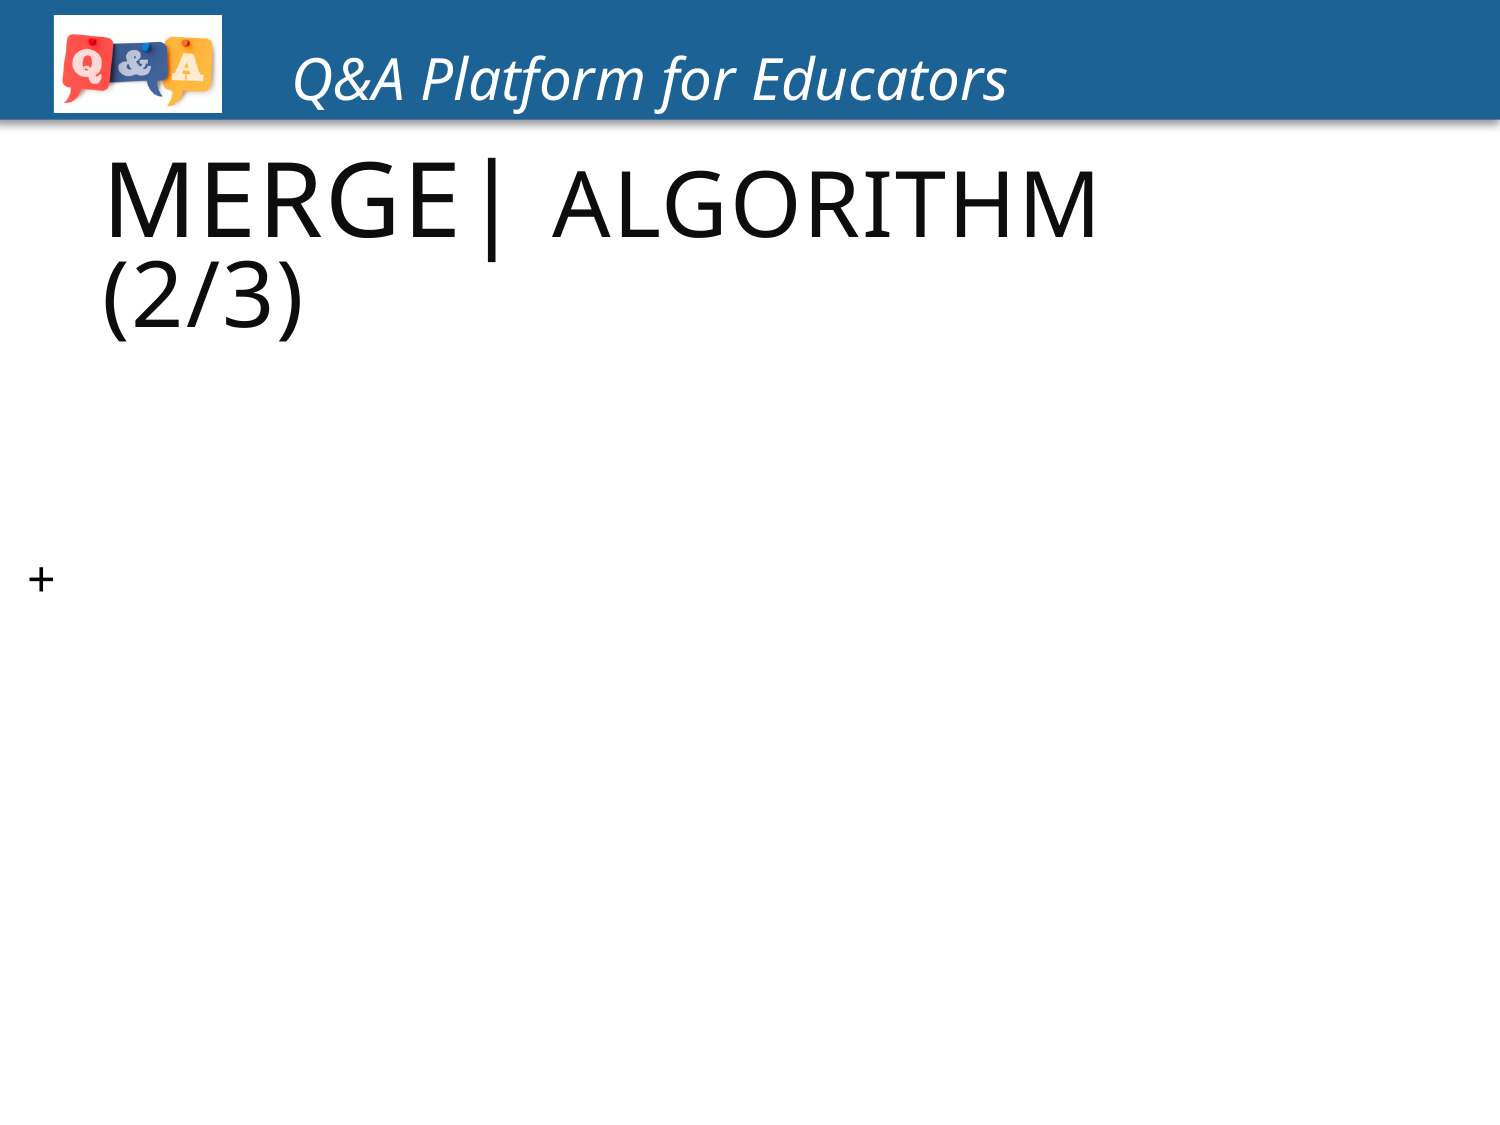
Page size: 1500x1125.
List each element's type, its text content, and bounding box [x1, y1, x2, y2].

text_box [0, 0, 1500, 128]
text_box merge| Algorithm (2/3) [87, 149, 1284, 280]
